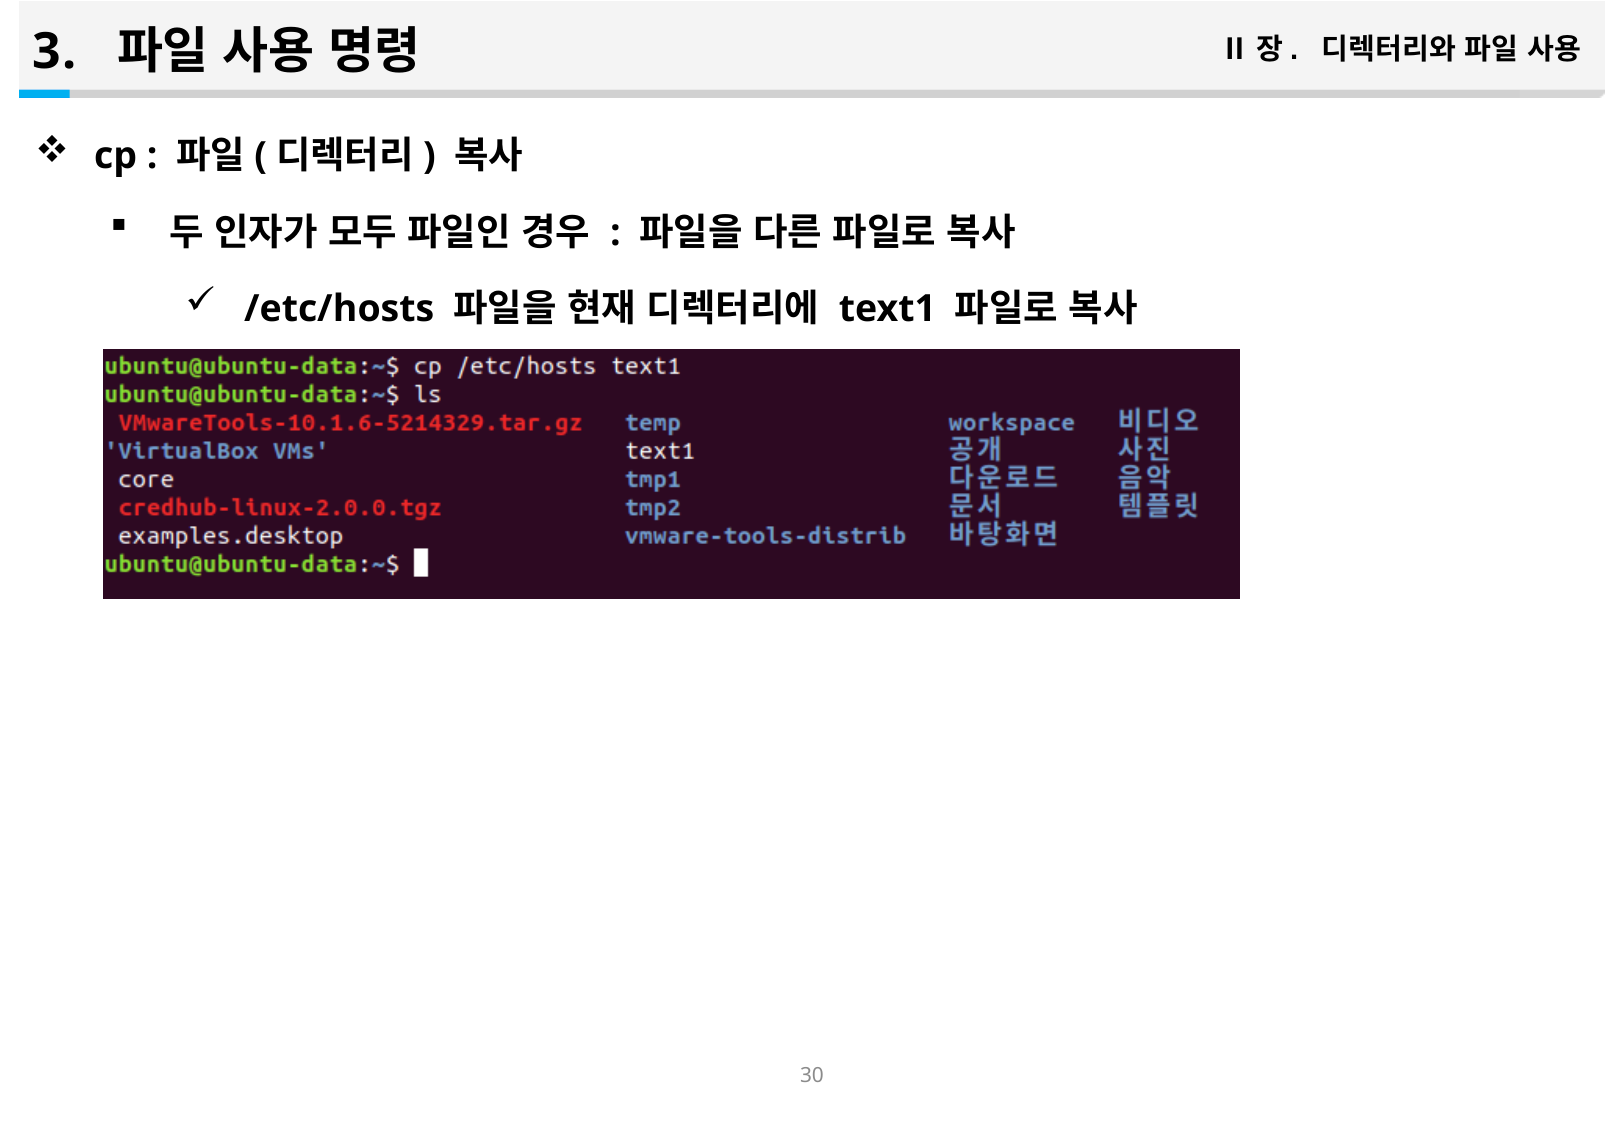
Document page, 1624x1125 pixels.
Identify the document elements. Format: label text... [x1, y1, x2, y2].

picture [102, 349, 1240, 599]
text_box cp : 파일(디렉터리) 복사 두 인자가 모두 파일인 경우 : 파일을 다른 파일로 복사 /etc/hosts 파일을 현재 디렉터리에 text1 파일로 복사 [20, 123, 1602, 337]
text_box Ⅱ장. 디렉터리와 파일 사용 [1204, 22, 1596, 73]
list 파일 사용 명령 [17, 11, 1167, 85]
picture [19, 1, 1605, 98]
slide_number 29 [622, 1045, 1002, 1106]
